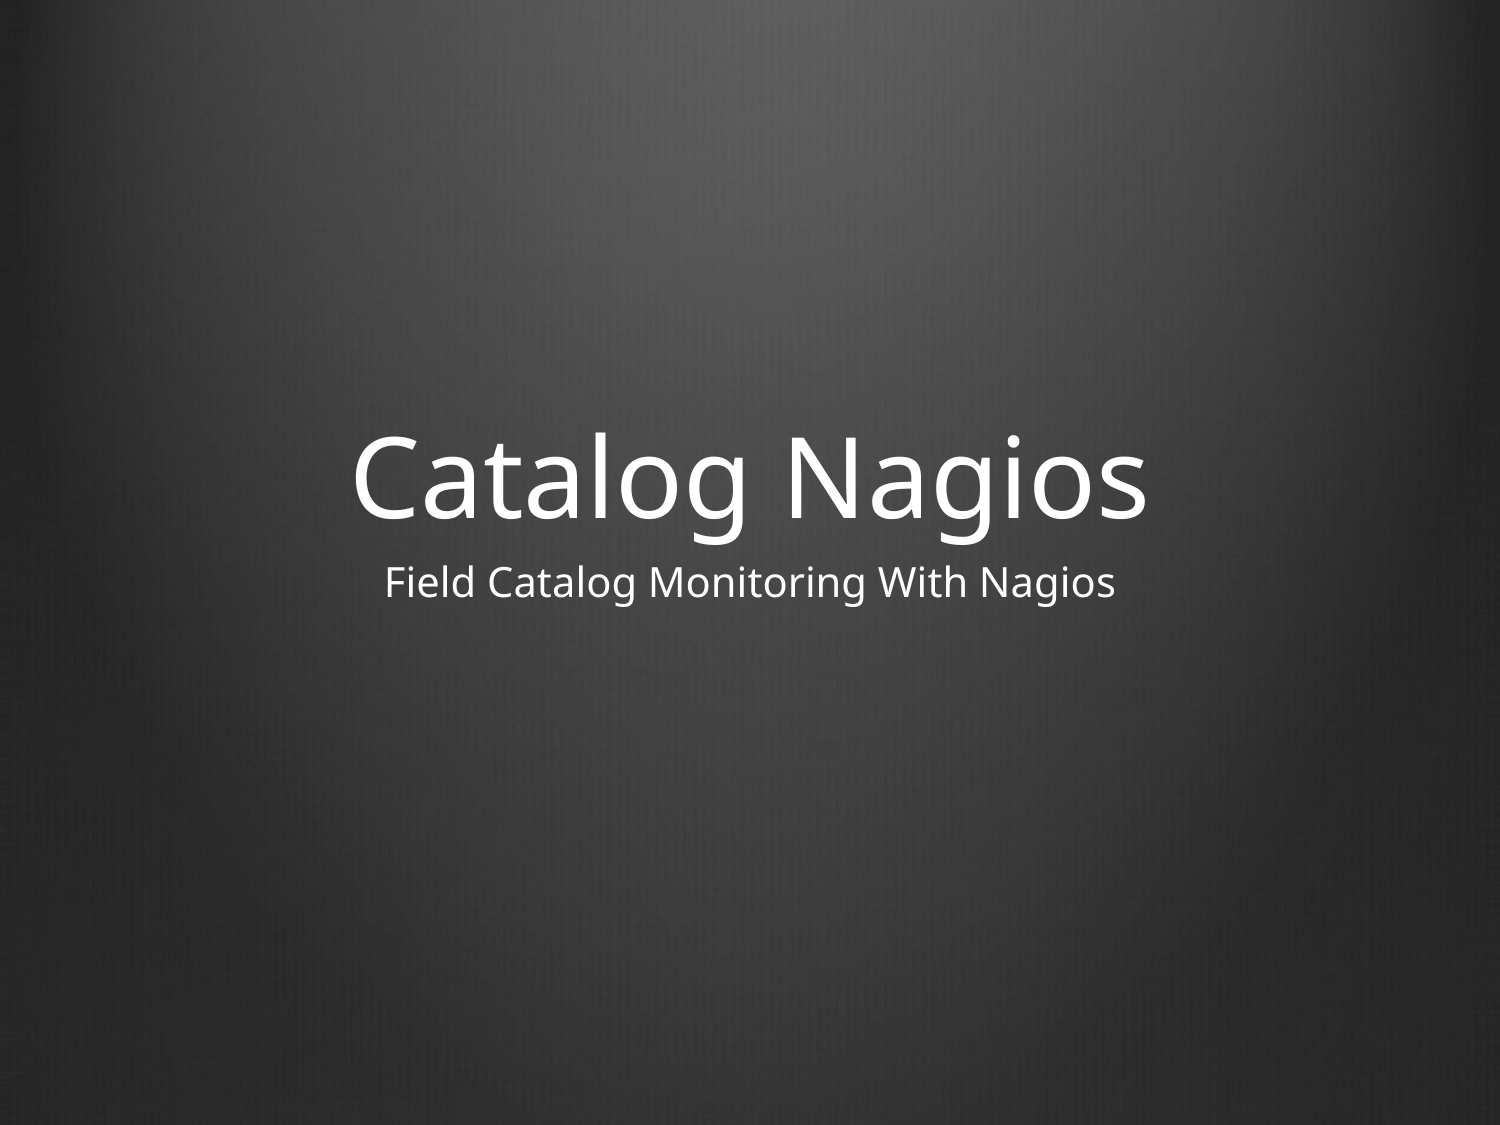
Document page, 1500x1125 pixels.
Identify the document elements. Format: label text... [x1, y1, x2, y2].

subtitle Field Catalog Monitoring With Nagios [112, 548, 1388, 625]
title Catalog Nagios [112, 387, 1388, 548]
